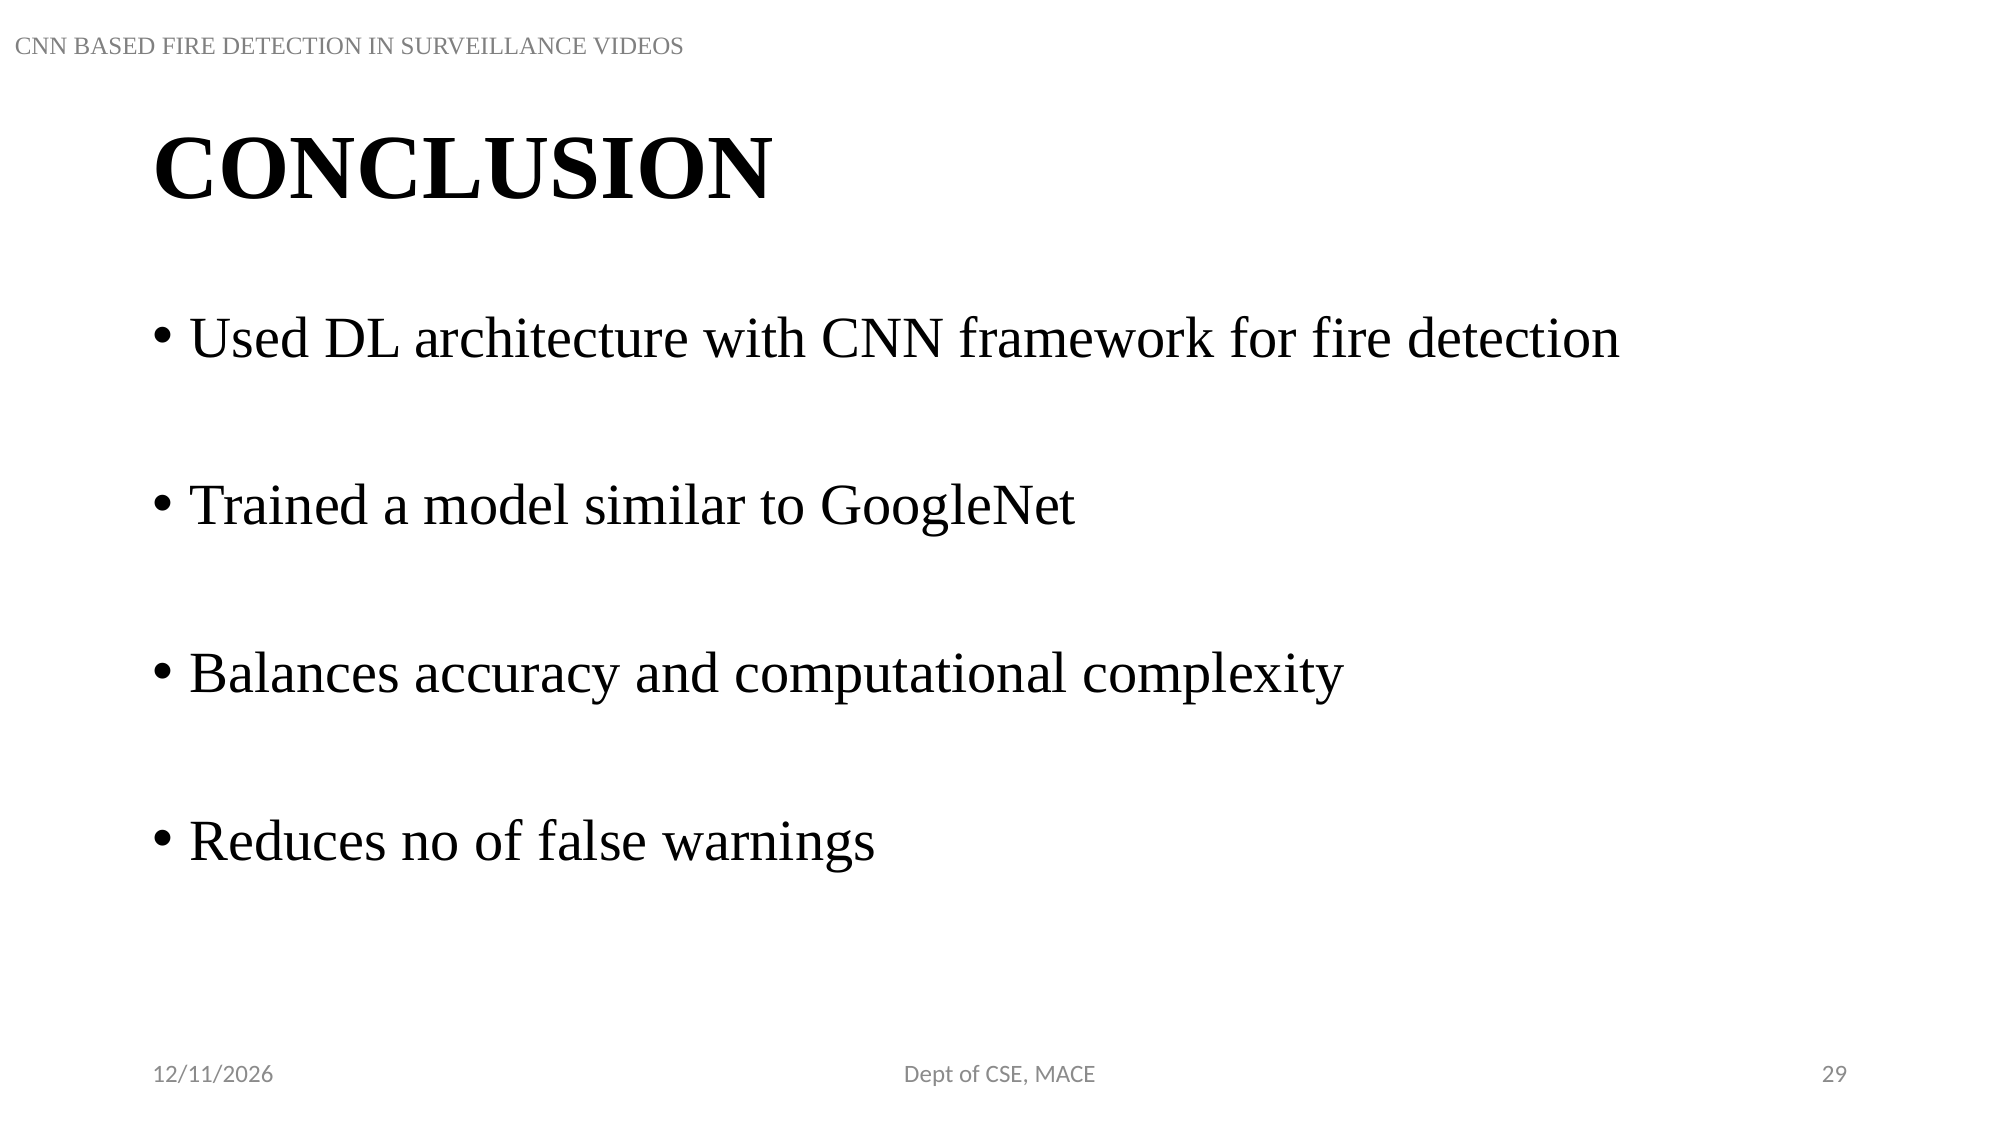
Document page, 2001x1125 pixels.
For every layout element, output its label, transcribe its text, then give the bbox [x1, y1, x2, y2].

title CONCLUSION [137, 59, 1863, 278]
footer Dept of CSE, MACE [662, 1042, 1338, 1103]
list Used DL architecture with CNN framework for fire detection Trained a model similar to GoogleNet Balances accuracy and computational complexity Reduces no of false warnings [137, 299, 1863, 1014]
text_box CNN BASED FIRE DETECTION IN SURVEILLANCE VIDEOS [0, 22, 1050, 68]
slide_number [137, 1042, 588, 1103]
slide_number 29 [1412, 1042, 1863, 1103]
